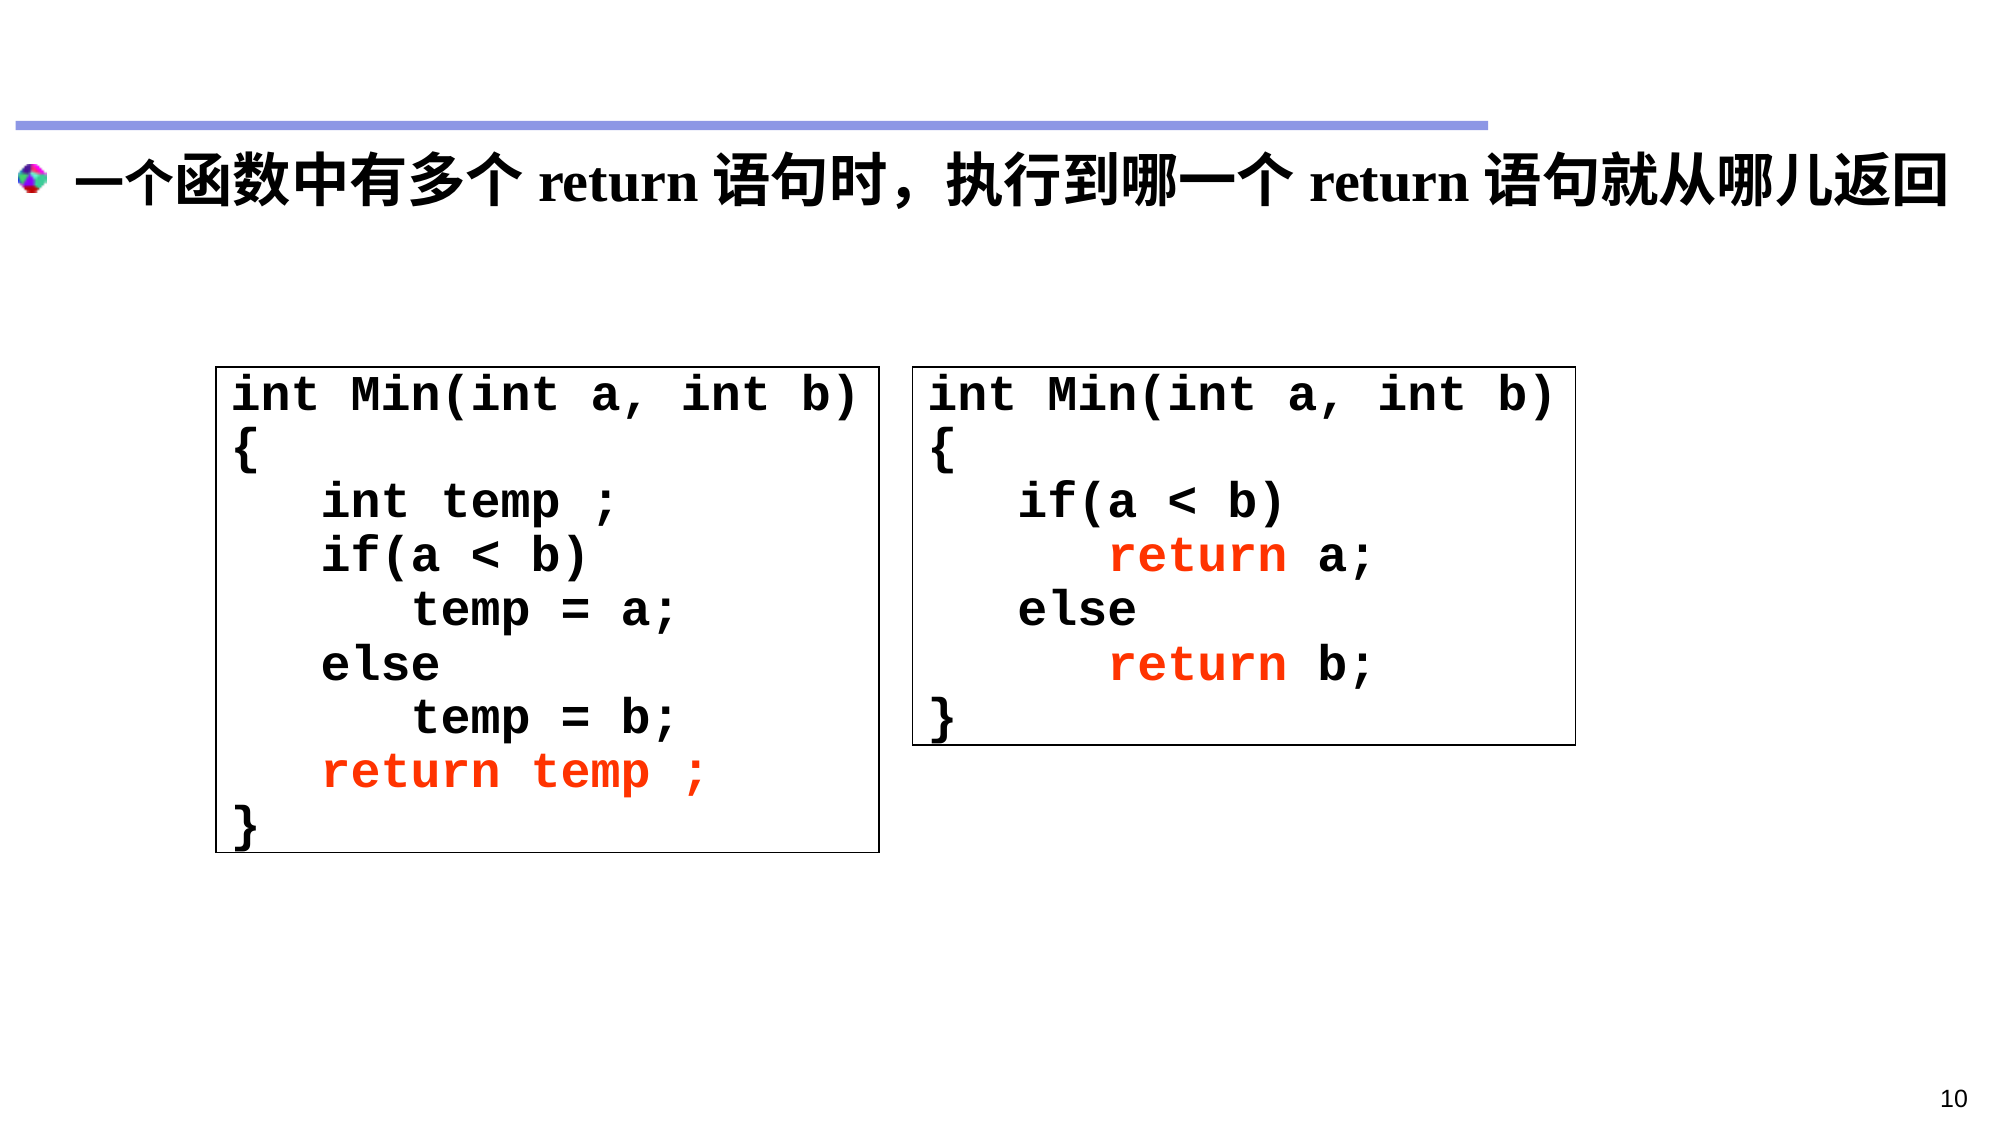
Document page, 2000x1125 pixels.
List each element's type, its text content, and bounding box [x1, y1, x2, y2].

list 一个函数中有多个return语句时，执行到哪一个return语句就从哪儿返回 [15, 141, 1984, 1118]
text_box int Min(int a, int b) { if(a < b) return a; else return b; } [912, 366, 1576, 745]
picture [18, 164, 47, 193]
text_box 10 [1786, 1074, 1983, 1113]
text_box int Min(int a, int b) { int temp ; if(a < b) temp = a; else temp = b; return temp ; } [215, 366, 880, 853]
